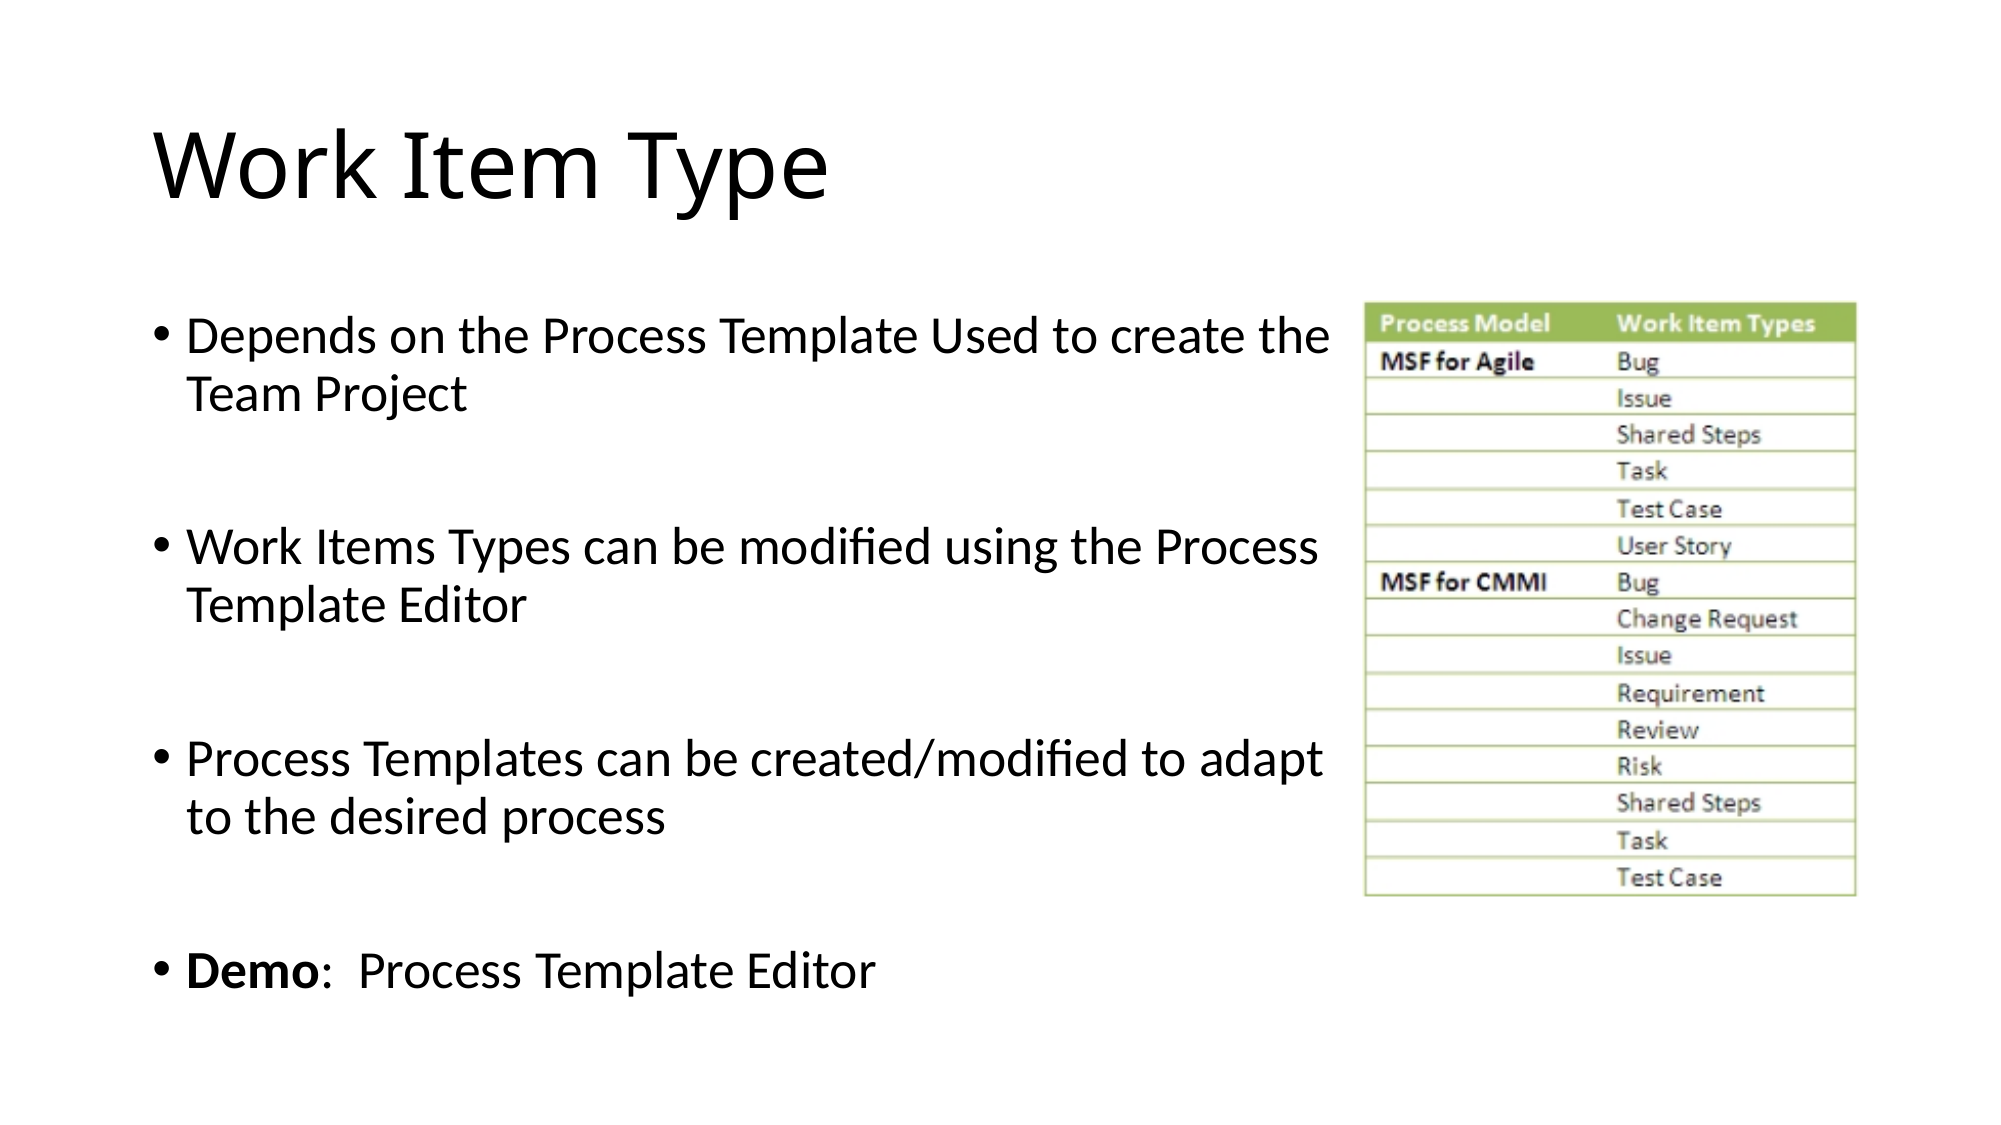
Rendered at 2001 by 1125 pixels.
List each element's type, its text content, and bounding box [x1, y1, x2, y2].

list Depends on the Process Template Used to create the Team Project Work Items Types can be modified using the Process Template Editor Process Templates can be created/modified to adapt to the desired process Demo: Process Template Editor [137, 299, 1356, 1014]
picture [1355, 299, 1863, 905]
title Work Item Type [137, 59, 1863, 278]
